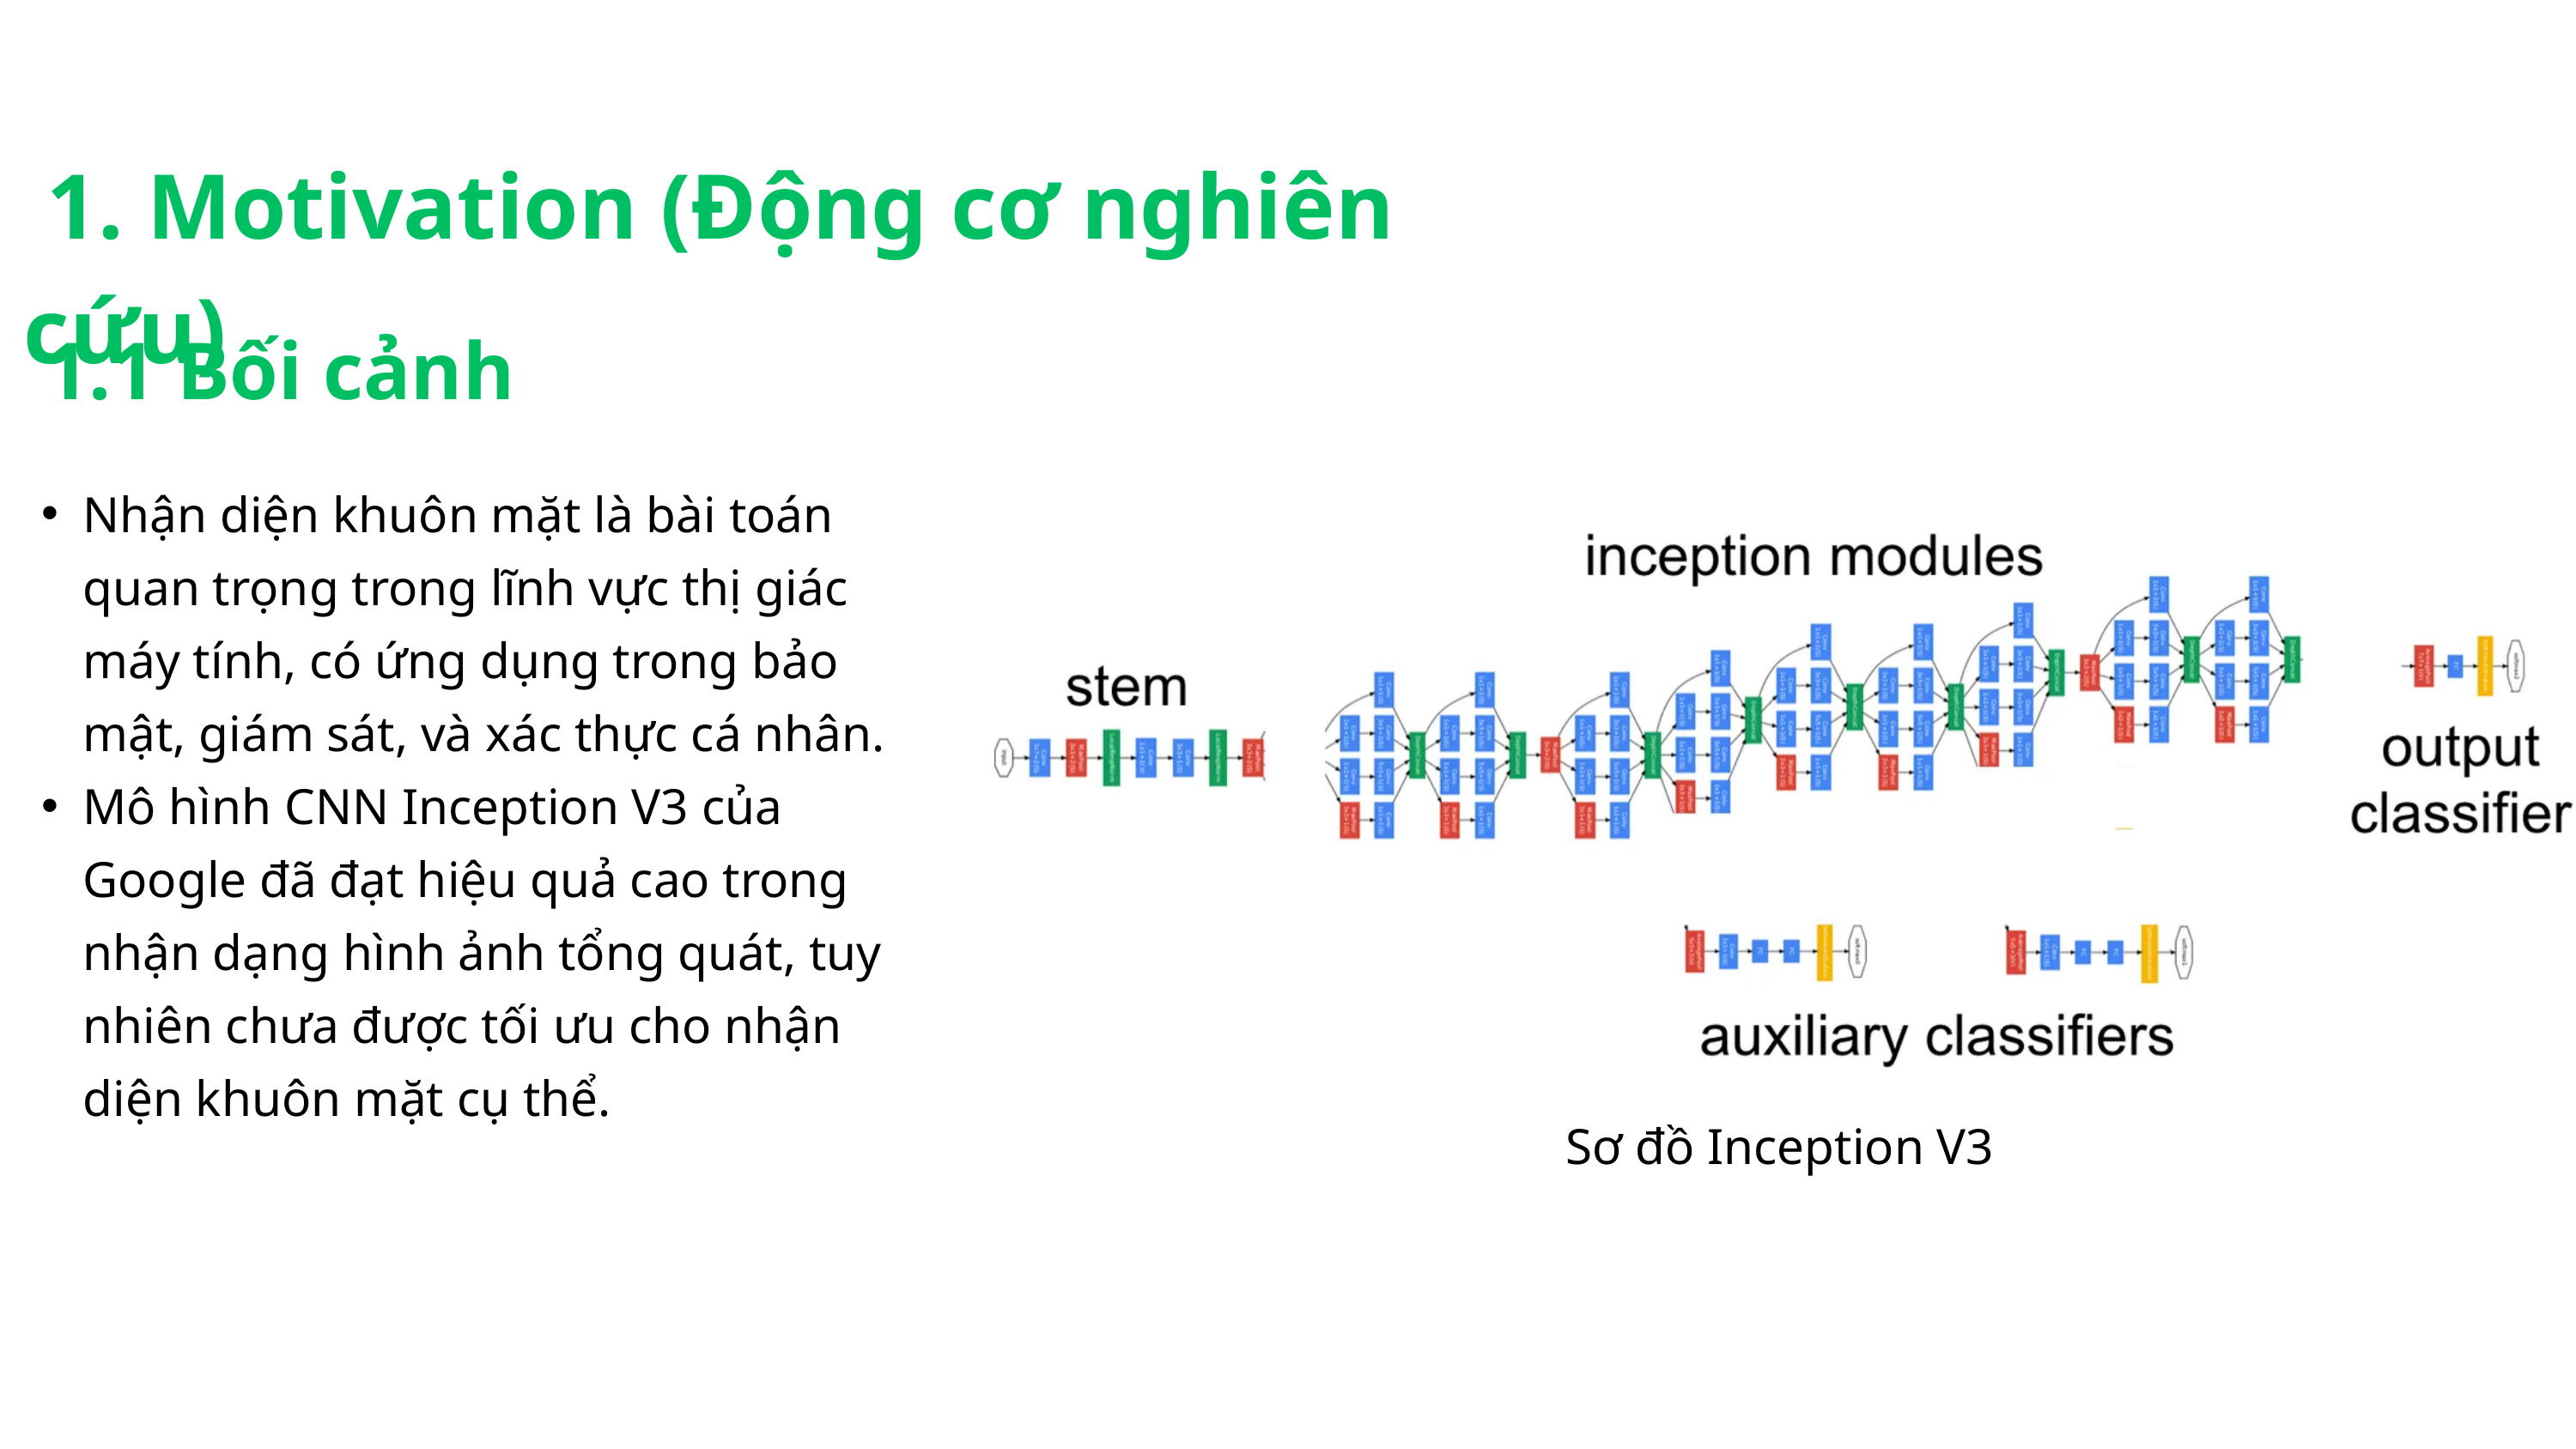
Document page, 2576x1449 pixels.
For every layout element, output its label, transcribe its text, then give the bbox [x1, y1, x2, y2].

text_box 1.1 Bối cảnh [23, 305, 546, 415]
text_box [984, 512, 2576, 1082]
text_box Nhận diện khuôn mặt là bài toán quan trọng trong lĩnh vực thị giác máy tính, có ứng dụng trong bảo mật, giám sát, và xác thực cá nhân. Mô hình CNN Inception V3 của Google đã đạt hiệu quả cao trong nhận dạng hình ảnh tổng quát, tuy nhiên chưa được tối ưu cho nhận diện khuôn mặt cụ thể. [0, 469, 952, 1127]
text_box 1. Motivation (Động cơ nghiên cứu) [23, 131, 1589, 382]
text_box Sơ đồ Inception V3 [1563, 1106, 1997, 1174]
